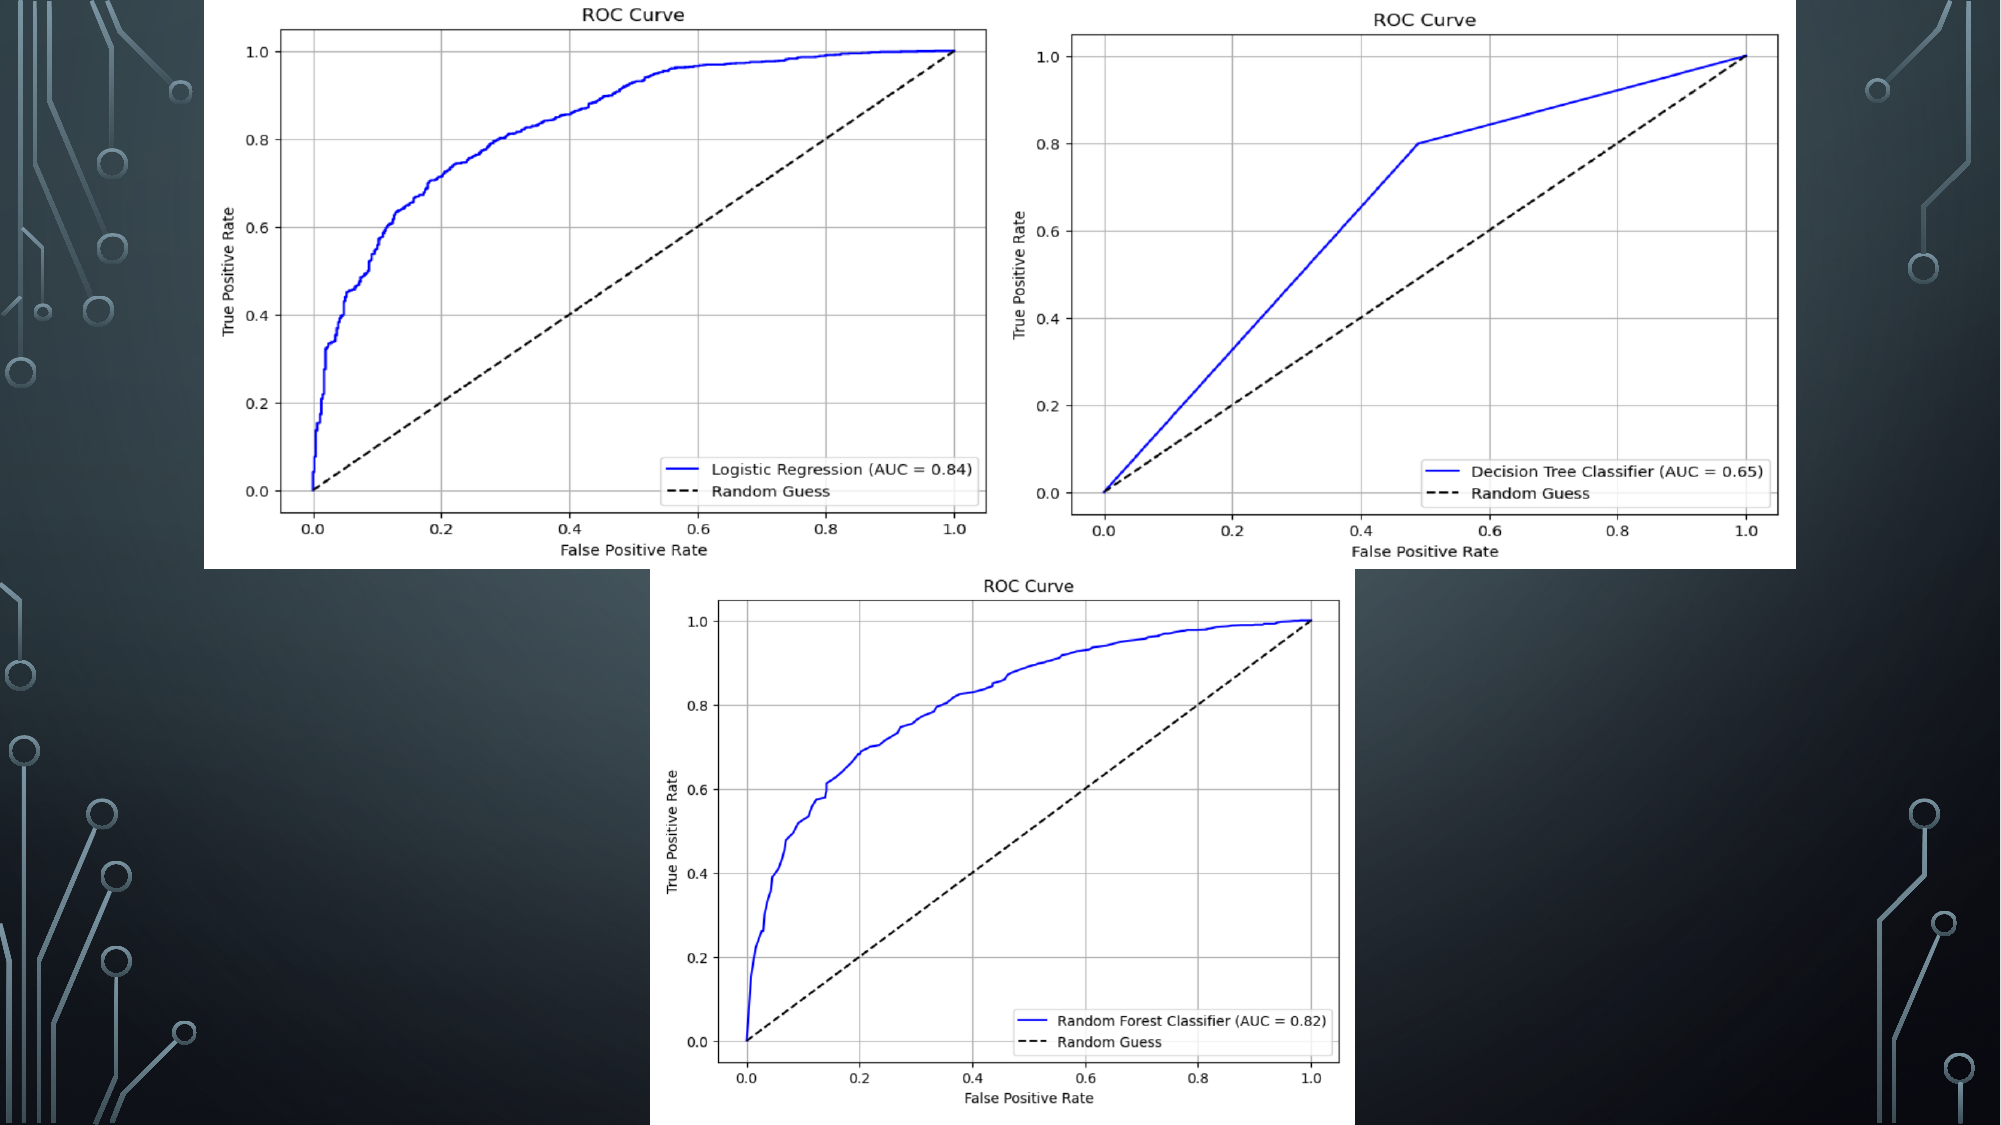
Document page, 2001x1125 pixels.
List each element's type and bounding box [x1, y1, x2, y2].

picture [204, 0, 1796, 1125]
